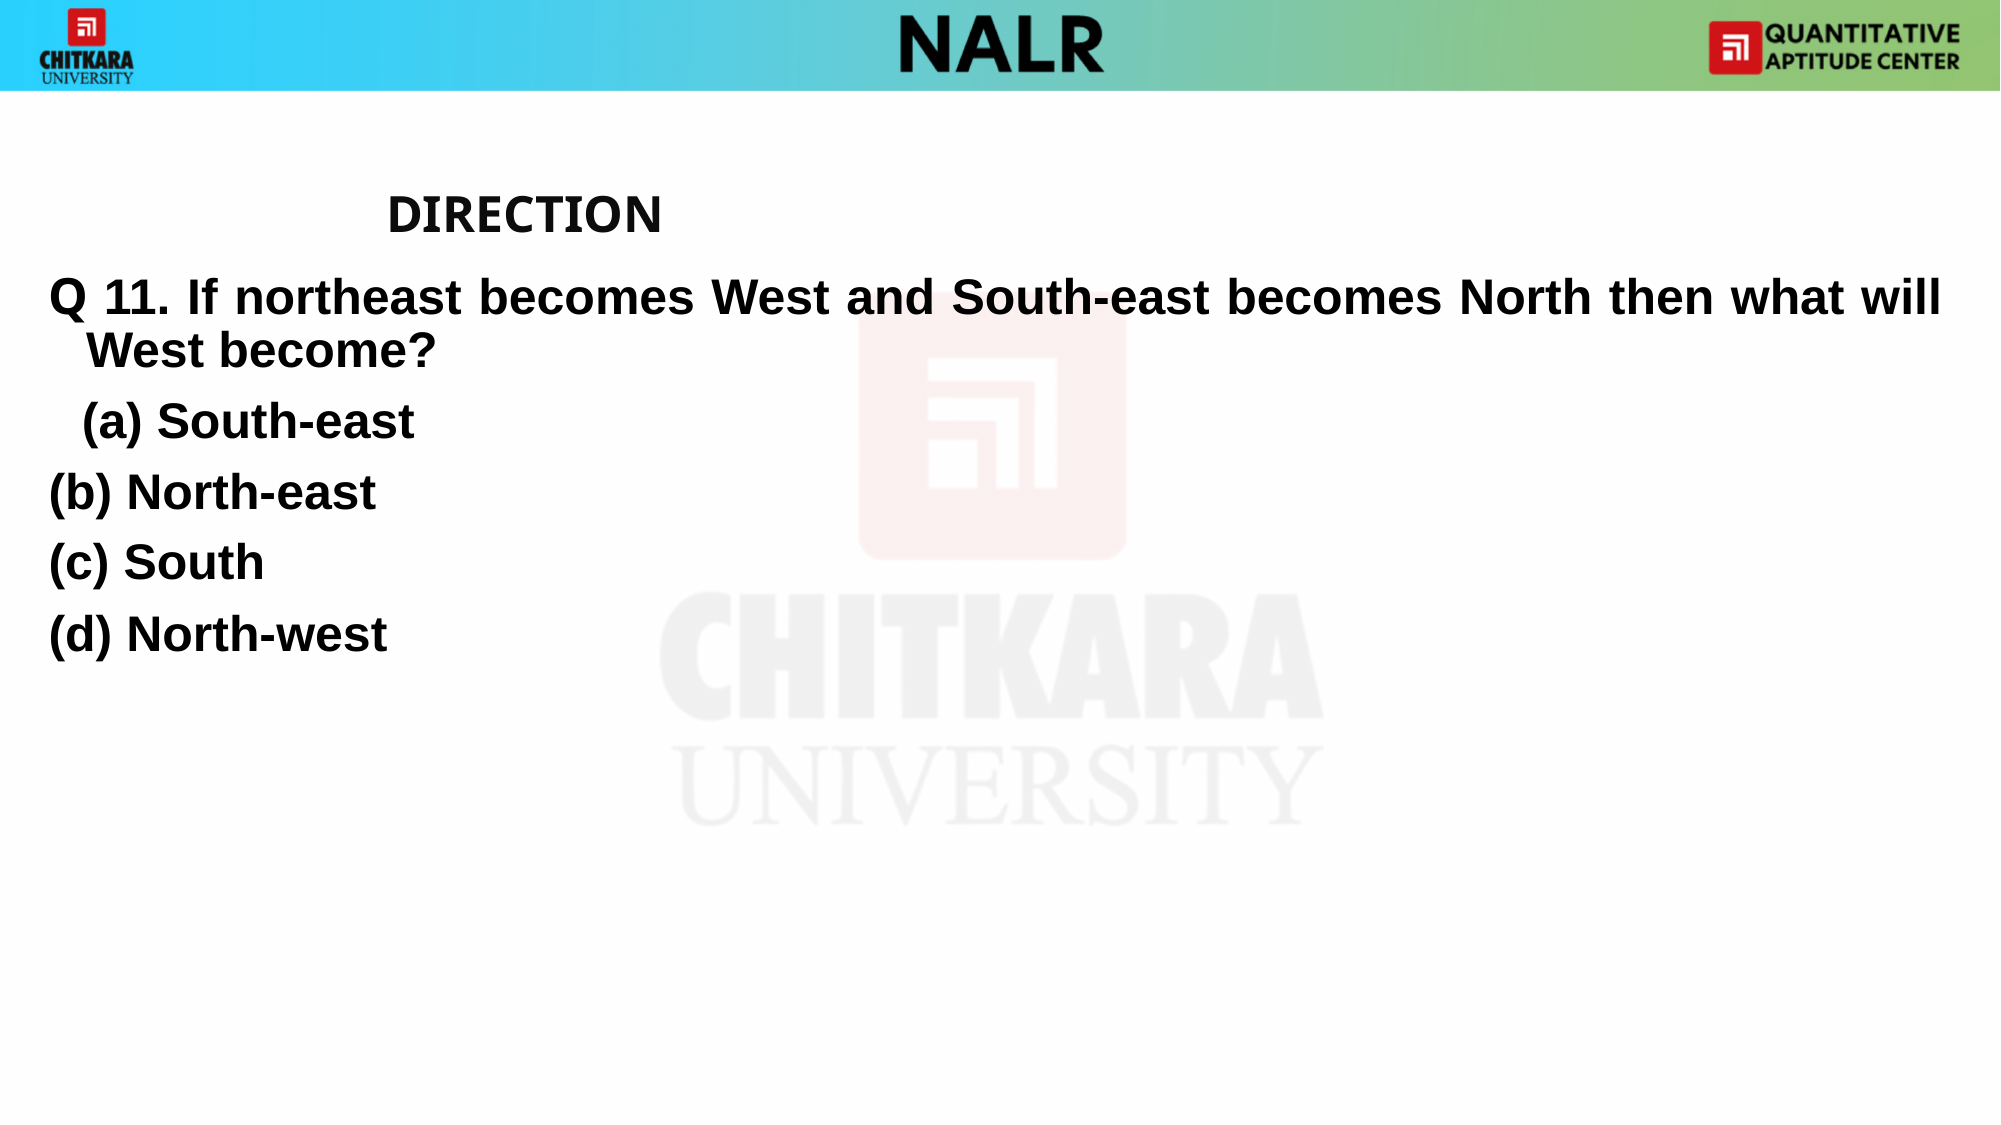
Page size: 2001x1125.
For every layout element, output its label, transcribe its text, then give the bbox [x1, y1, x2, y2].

list DIRECTION Q 11. If northeast becomes West and South-east becomes North then what will West become? South-east (b) North-east (c) South (d) North-west [33, 175, 1959, 1053]
picture [0, 0, 2000, 1125]
title [41, 31, 1959, 142]
